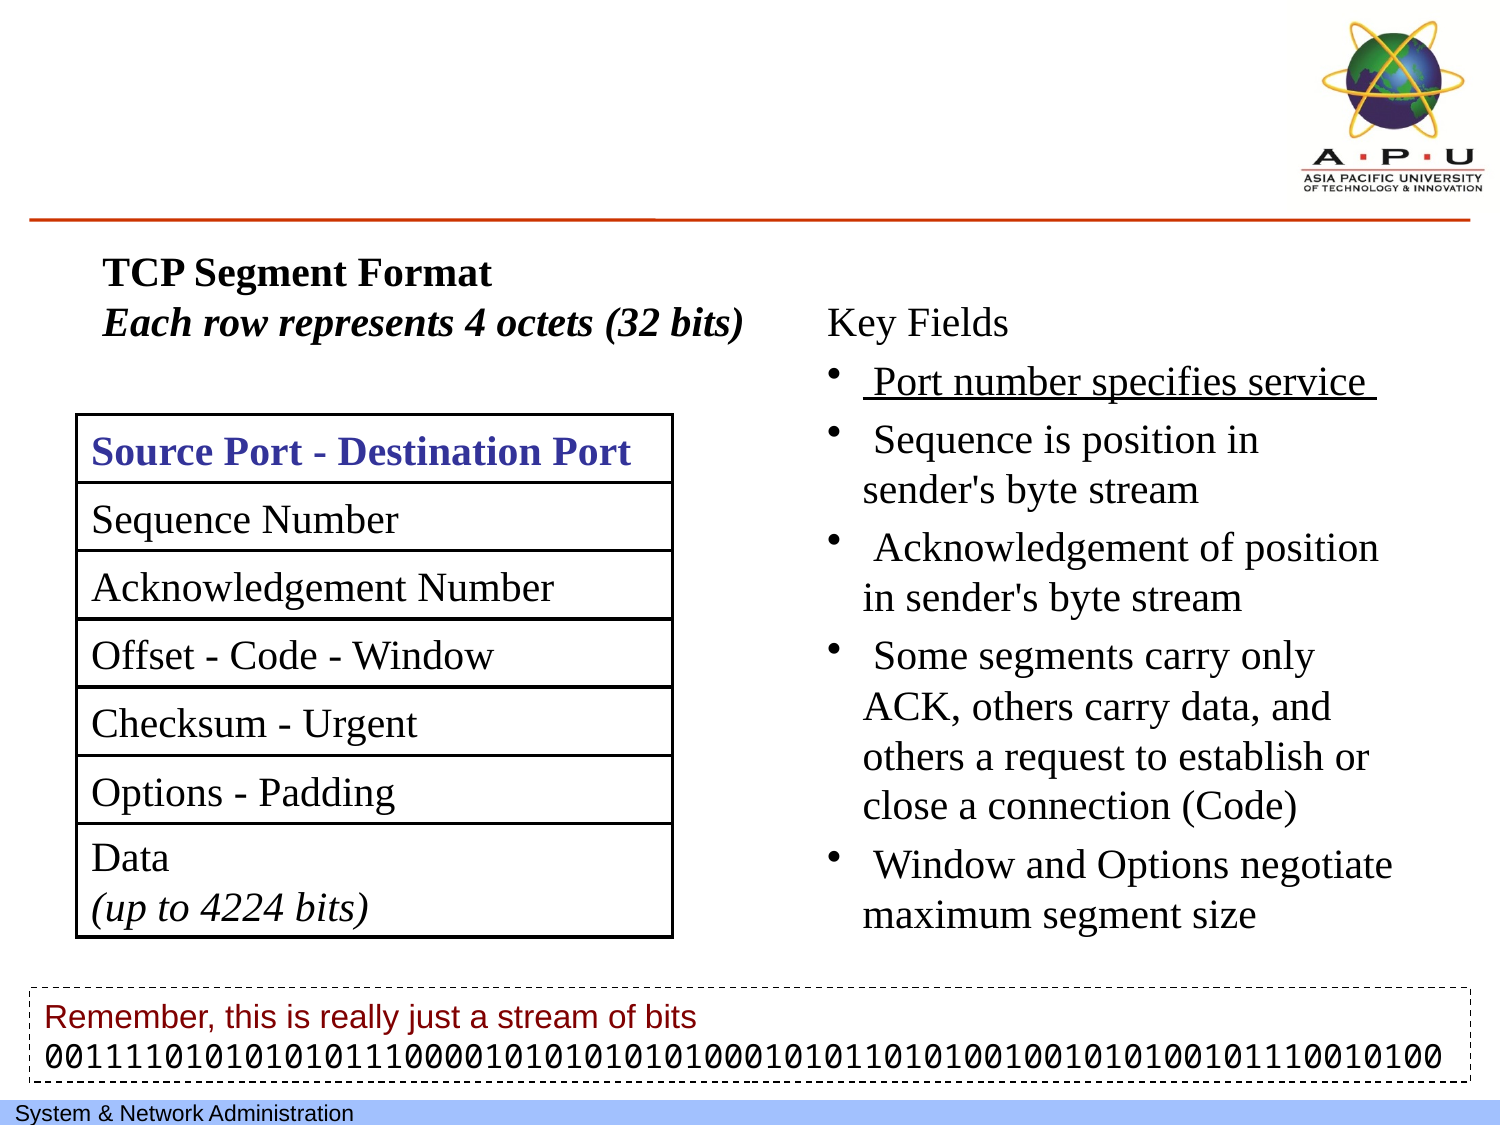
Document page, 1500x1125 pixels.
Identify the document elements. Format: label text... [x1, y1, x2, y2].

text_box Remember, this is really just a stream of bits 0011110101010101110000101010101010001010110101001001010100101110010100 [29, 987, 1471, 1083]
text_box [76, 414, 674, 938]
picture [1287, 1, 1500, 213]
text_box TCP Segment Format Each row represents 4 octets (32 bits) [87, 237, 824, 403]
text_box Key Fields Port number specifies service Sequence is position in sender's byte stream Acknowledgement of position in sender's byte stream Some segments carry only ACK, others carry data, and others a request to establish or close a connection (Code) Window and Options negotiate maximum segment size [812, 287, 1425, 987]
